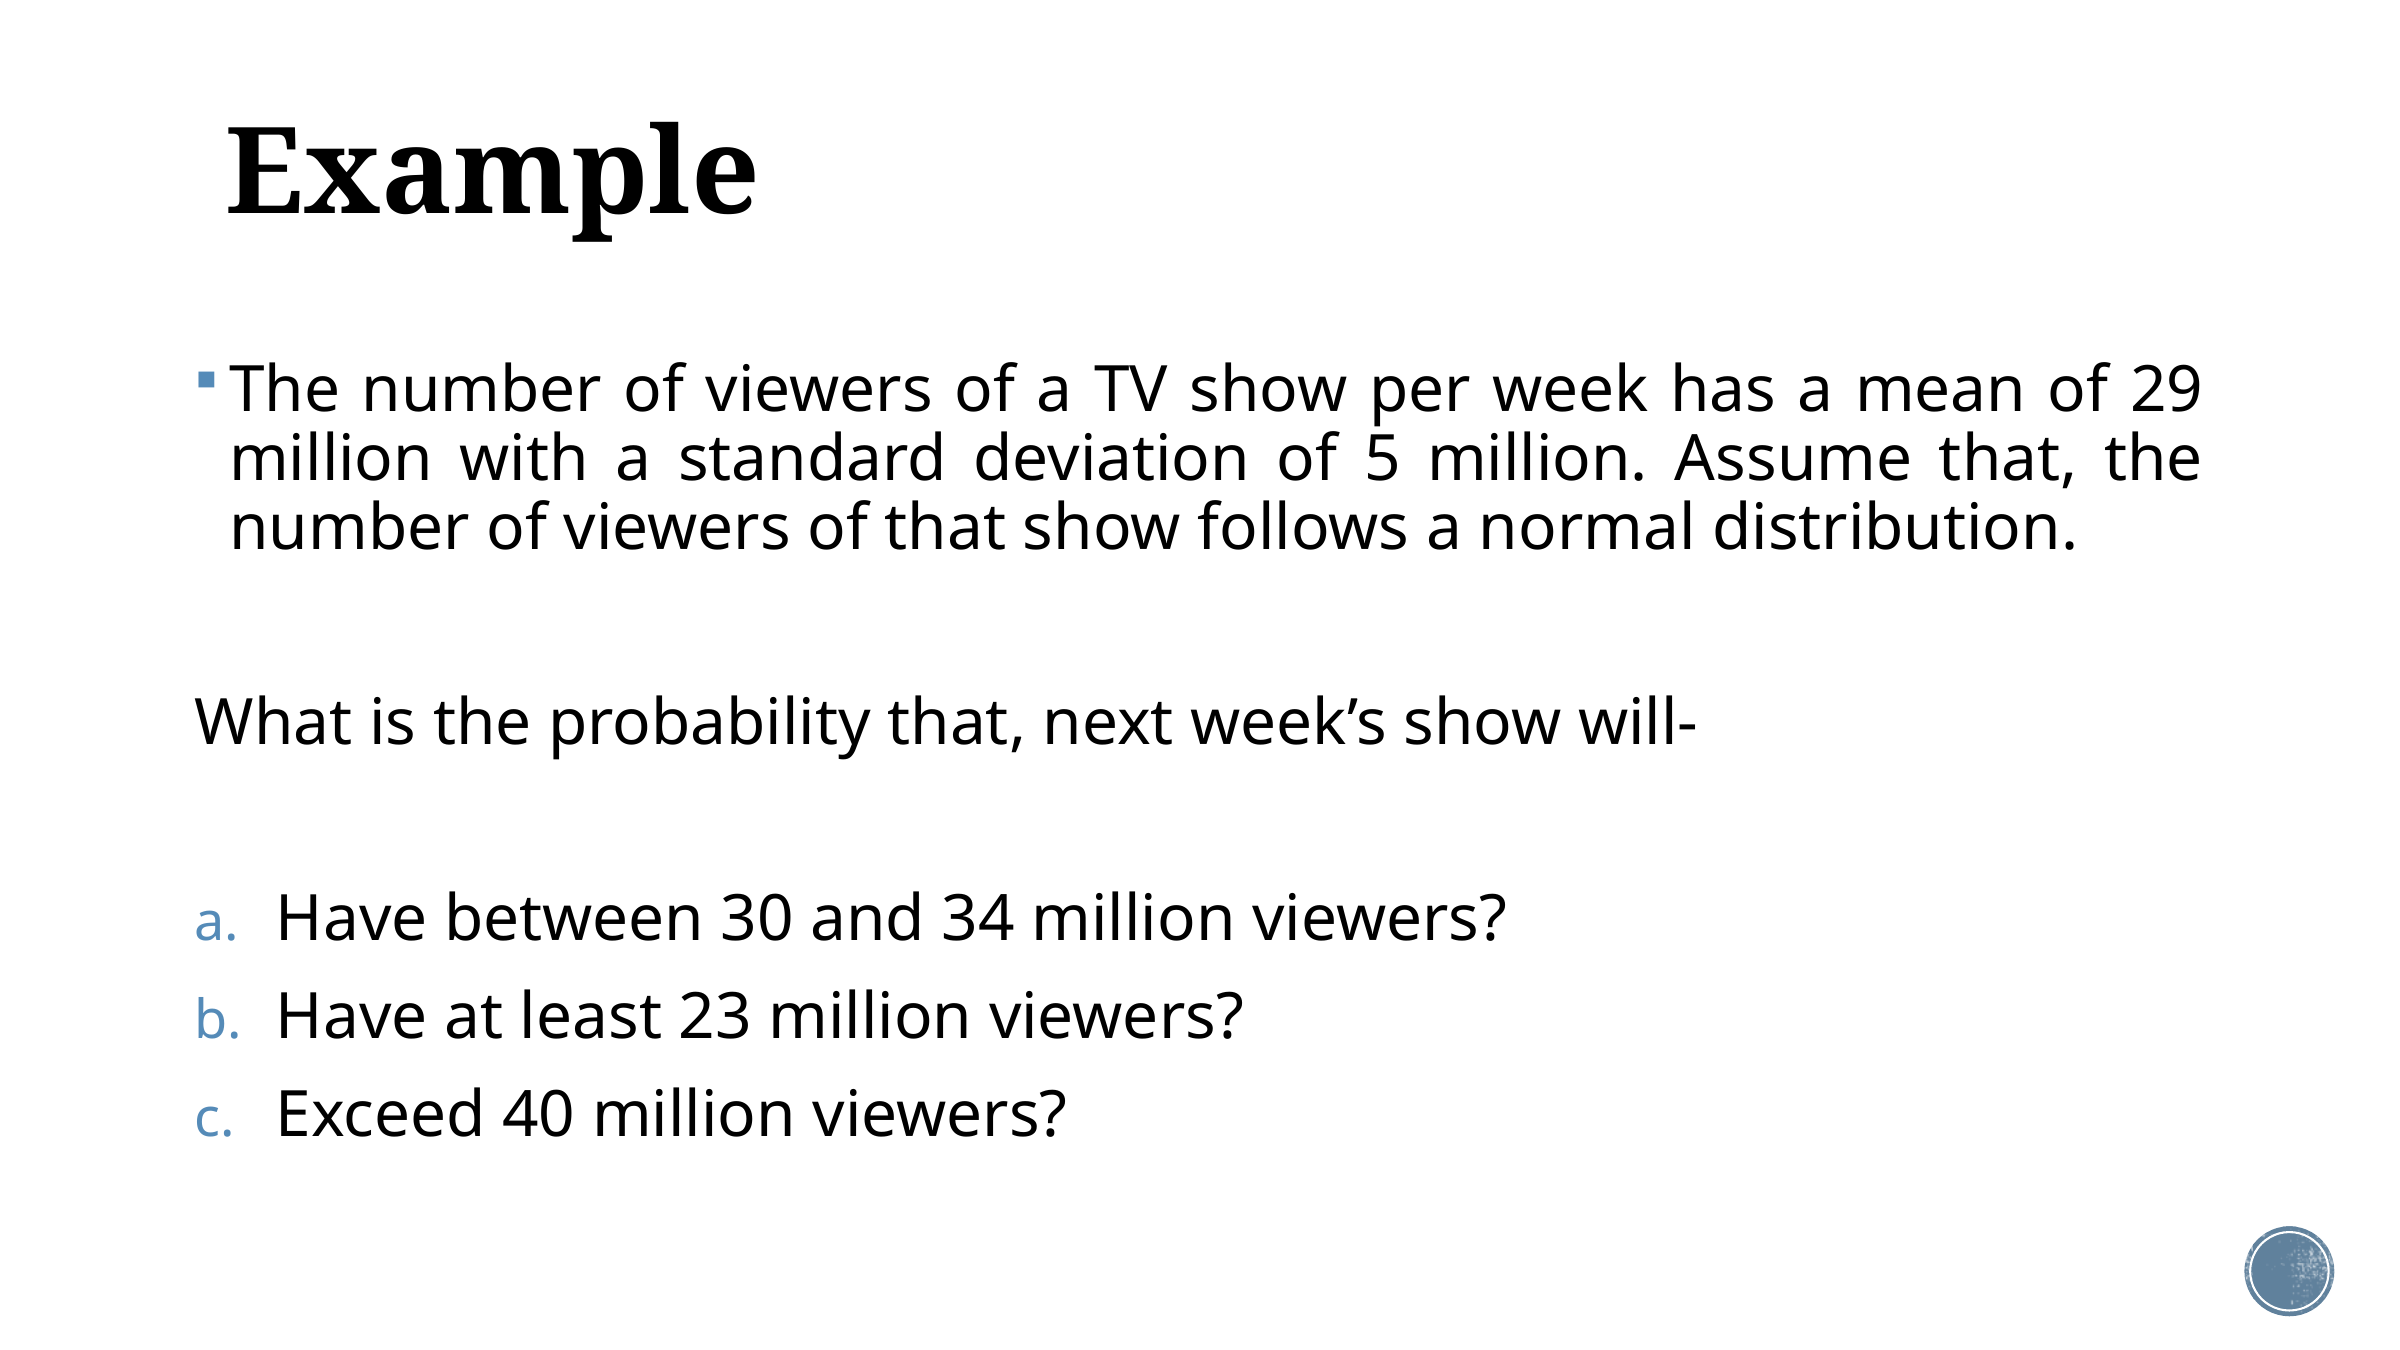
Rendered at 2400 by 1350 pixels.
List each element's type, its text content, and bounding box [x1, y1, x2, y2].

list The number of viewers of a TV show per week has a mean of 29 million with a standard deviation of 5 million. Assume that, the number of viewers of that show follows a normal distribution. What is the probability that, next week’s show will- Have between 30 and 34 million viewers? Have at least 23 million viewers? Exceed 40 million viewers? [179, 348, 2220, 1168]
title Example [210, 16, 2191, 333]
